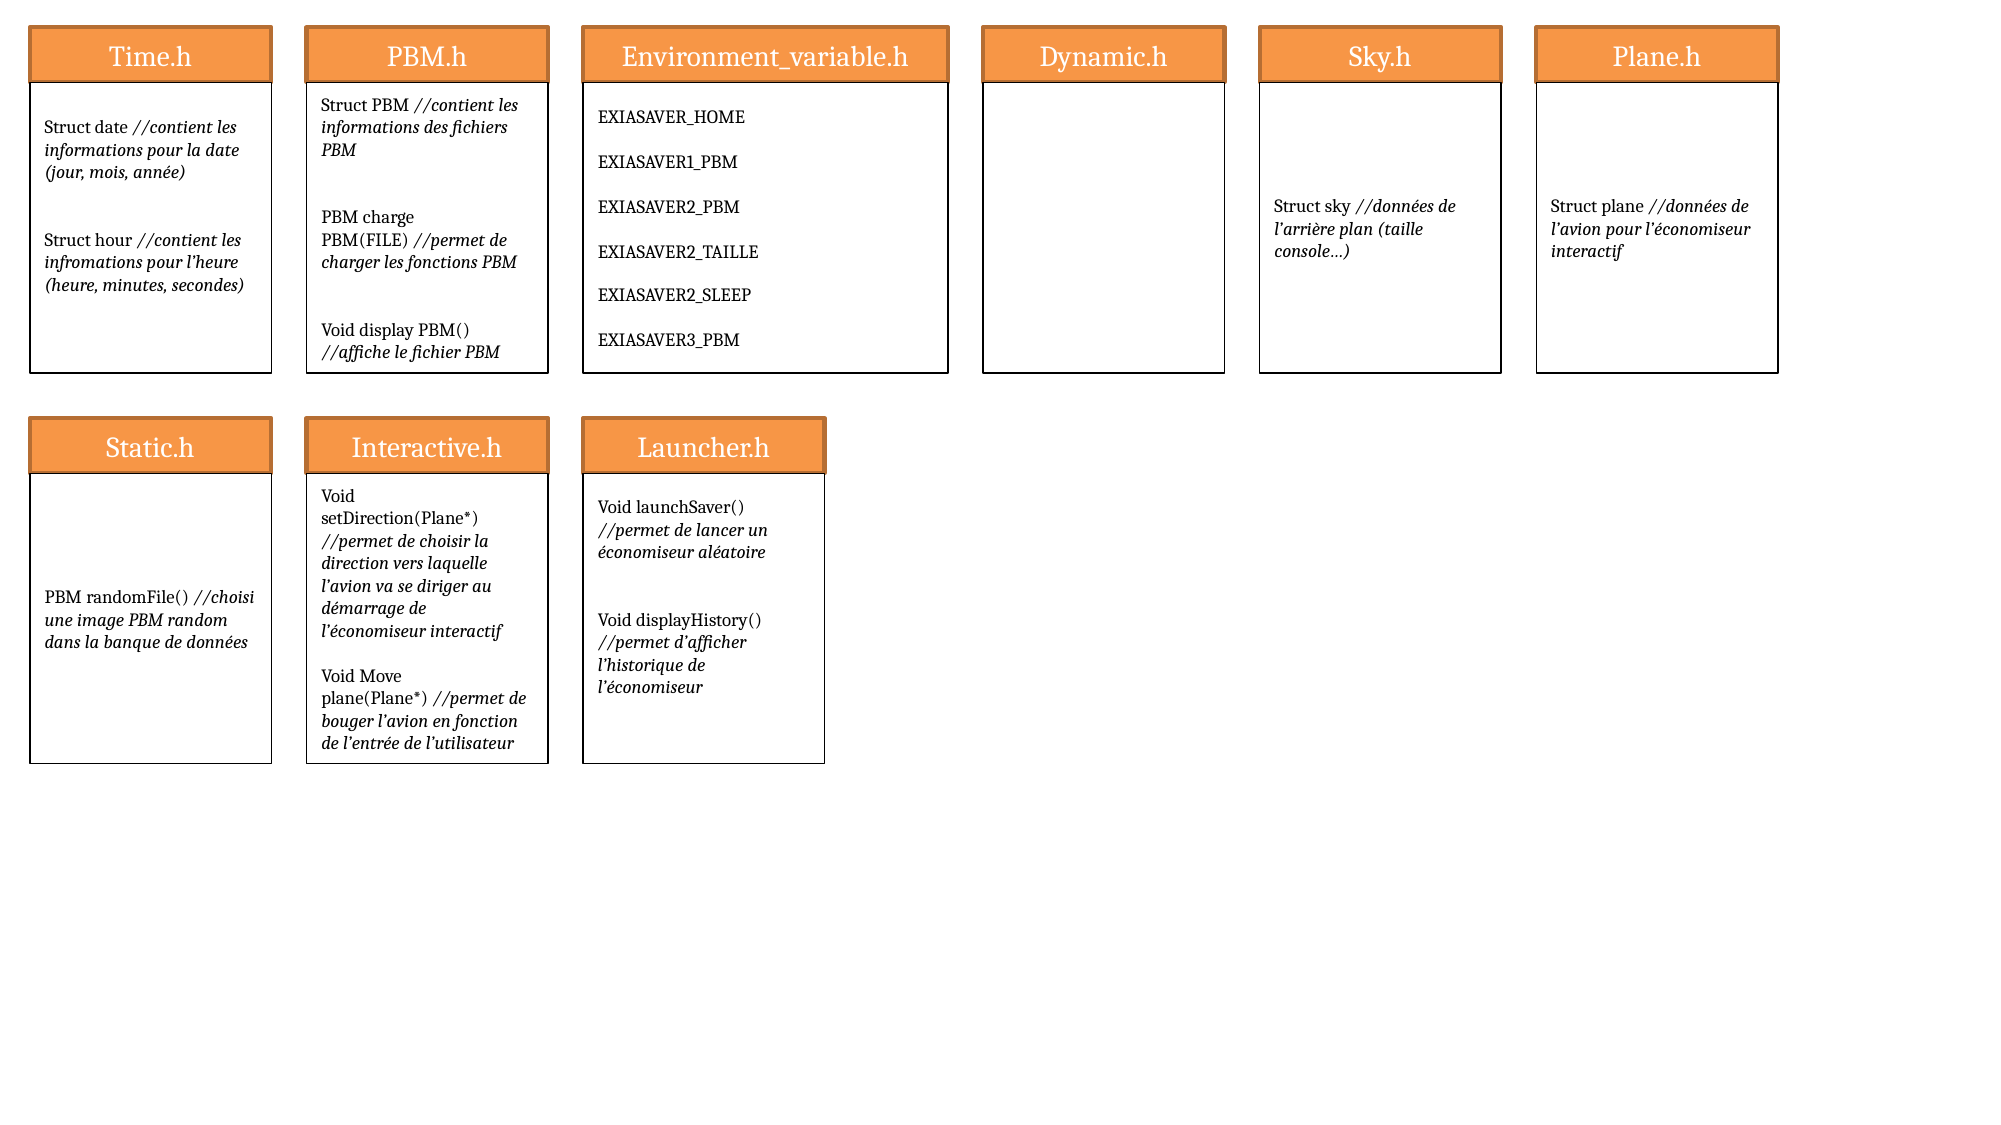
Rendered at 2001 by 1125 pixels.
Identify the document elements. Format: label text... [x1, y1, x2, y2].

text_box Sky.h [1258, 25, 1503, 80]
text_box EXIASAVER_HOME EXIASAVER1_PBM EXIASAVER2_PBM EXIASAVER2_TAILLE EXIASAVER2_SLEEP EXIASAVER3_PBM [581, 80, 950, 375]
text_box Struct plane //données de l’avion pour l’économiseur interactif [1534, 80, 1780, 375]
text_box Struct date //contient les informations pour la date (jour, mois, année) Struct hour //contient les infromations pour l’heure (heure, minutes, secondes) [28, 80, 273, 375]
text_box Plane.h [1534, 25, 1780, 80]
text_box Environment_variable.h [581, 25, 950, 80]
text_box Void setDirection(Plane*) //permet de choisir la direction vers laquelle l’avion va se diriger au démarrage de l’économiseur interactif Void Move plane(Plane*) //permet de bouger l’avion en fonction de l’entrée de l’utilisateur [304, 471, 550, 766]
text_box Launcher.h [581, 416, 827, 471]
text_box PBM randomFile() //choisi une image PBM random dans la banque de données [28, 471, 273, 766]
text_box Time.h [28, 25, 273, 80]
text_box Struct PBM //contient les informations des fichiers PBM PBM charge PBM(FILE) //permet de charger les fonctions PBM Void display PBM() //affiche le fichier PBM [304, 80, 550, 375]
text_box PBM.h [304, 25, 550, 80]
text_box [981, 80, 1227, 375]
text_box Struct sky //données de l’arrière plan (taille console…) [1258, 80, 1503, 375]
text_box Dynamic.h [981, 25, 1227, 80]
text_box Static.h [28, 416, 273, 471]
text_box Interactive.h [304, 416, 550, 471]
text_box Void launchSaver() //permet de lancer un économiseur aléatoire Void displayHistory() //permet d’afficher l’historique de l’économiseur [581, 471, 827, 766]
